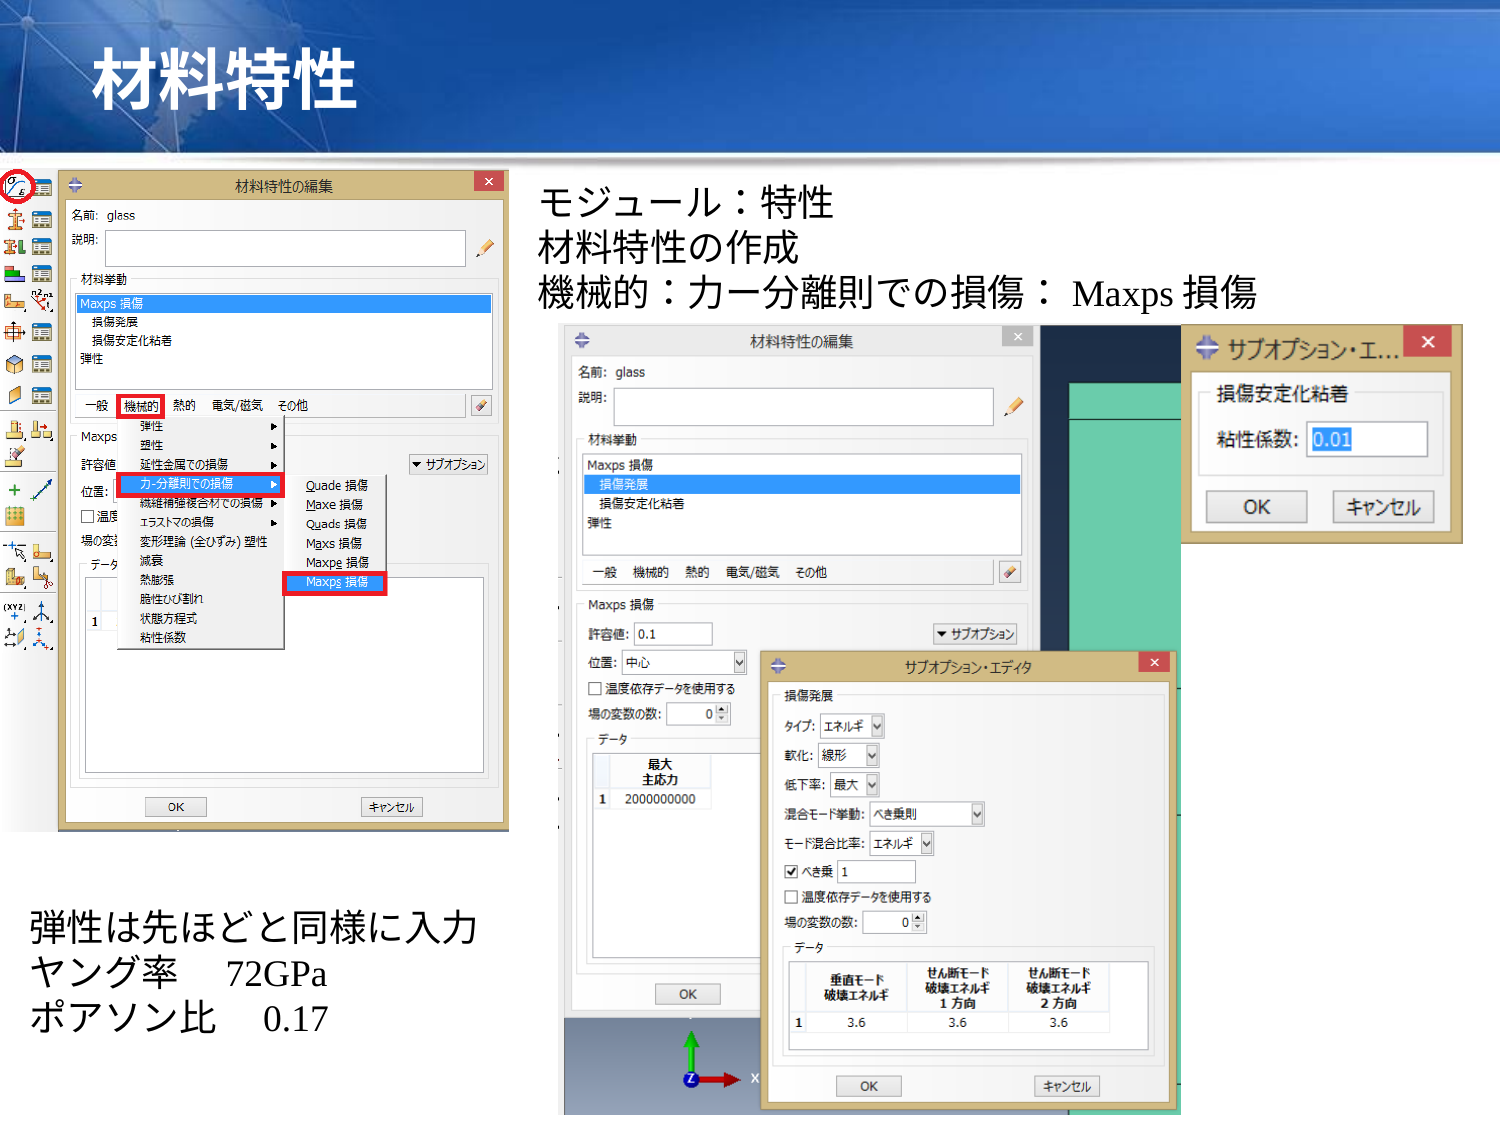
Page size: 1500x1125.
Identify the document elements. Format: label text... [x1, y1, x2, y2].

text_box 弾性は先ほどと同様に入力 ヤング率 72GPa ポアソン比 0.17 [14, 896, 495, 1047]
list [0, 168, 509, 832]
text_box モジュール：特性 材料特性の作成 機械的：力ー分離則での損傷：Maxps損傷 [523, 171, 1273, 322]
picture [0, 0, 1500, 1125]
title 材料特性 [76, 31, 1424, 126]
